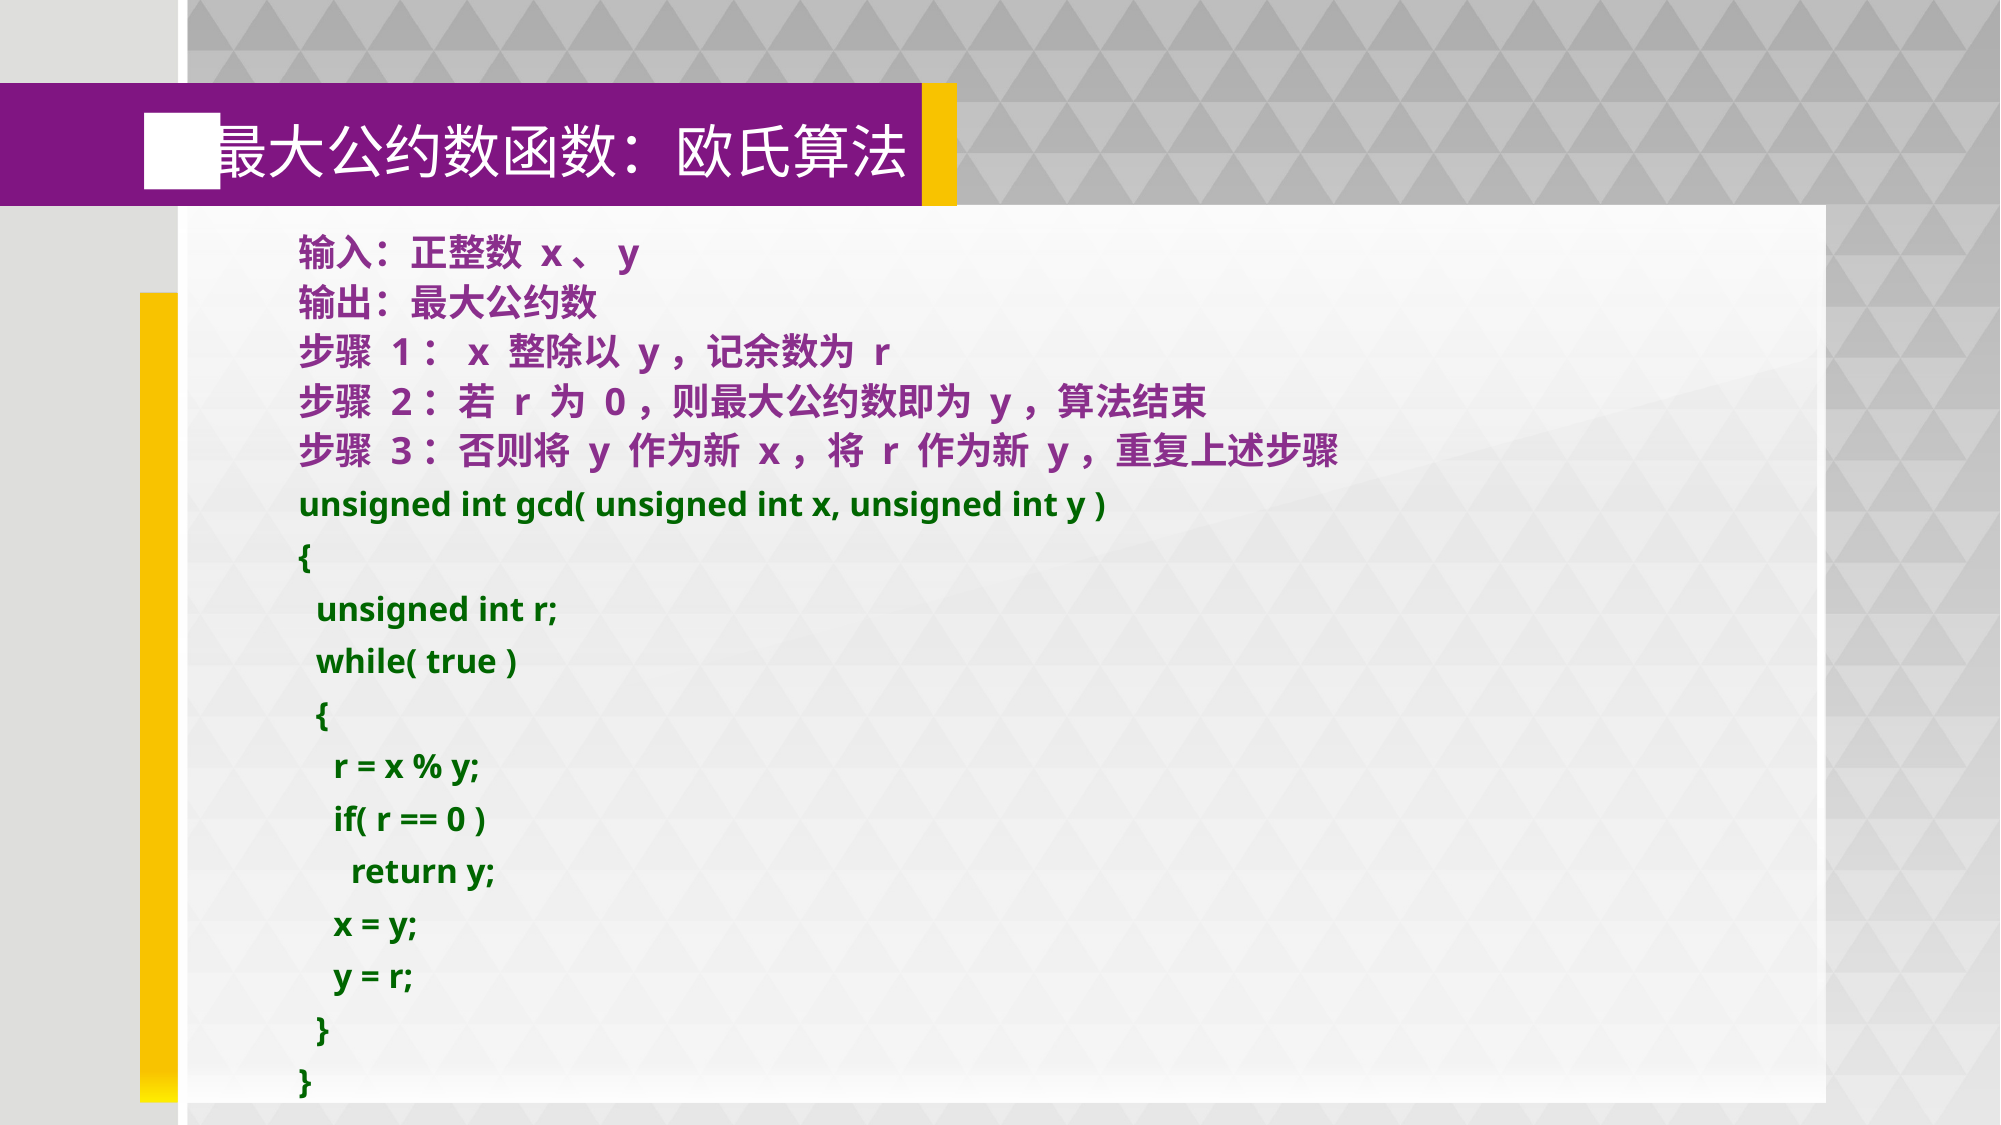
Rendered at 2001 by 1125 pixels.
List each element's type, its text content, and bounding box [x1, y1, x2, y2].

text_box unsigned int gcd( unsigned int x, unsigned int y ) { unsigned int r; while( true ) { r = x % y; if( r == 0 ) return y; x = y; y = r; } } [283, 1104, 1710, 1108]
picture [0, 0, 2000, 1125]
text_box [120, 69, 928, 206]
